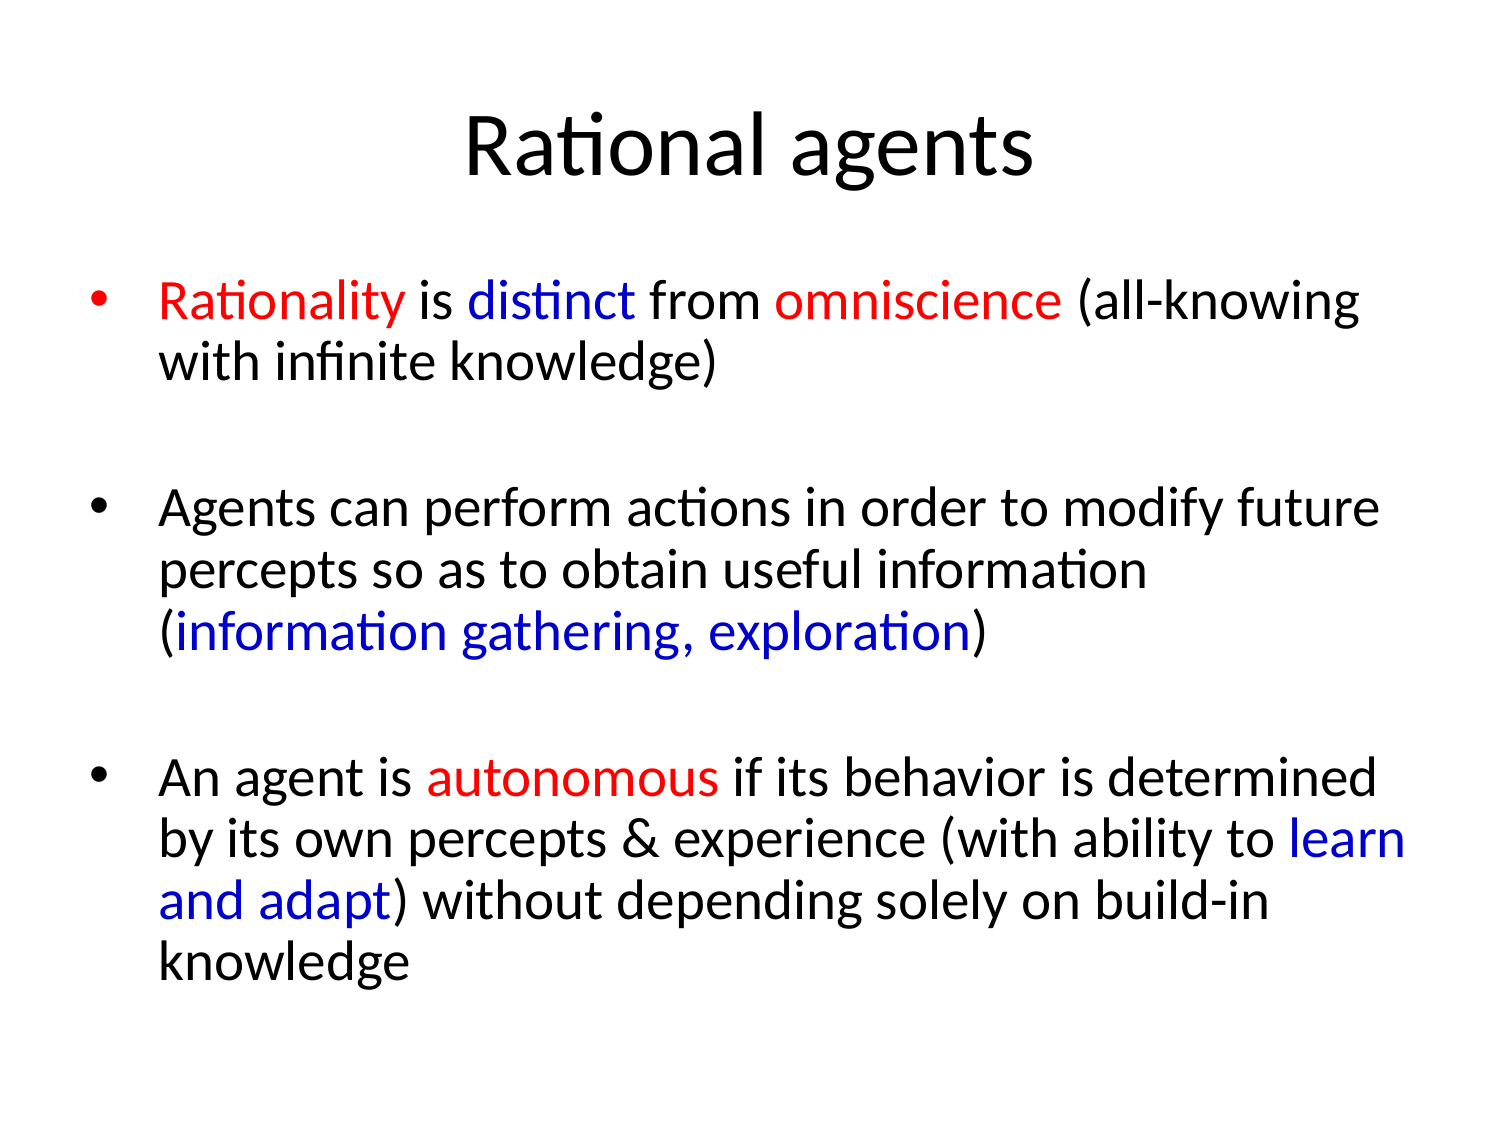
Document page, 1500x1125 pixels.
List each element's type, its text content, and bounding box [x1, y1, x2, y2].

text_box Rationality is distinct from omniscience (all-knowing with infinite knowledge) Agents can perform actions in order to modify future percepts so as to obtain useful information (information gathering, exploration) An agent is autonomous if its behavior is determined by its own percepts & experience (with ability to learn and adapt) without depending solely on build-in knowledge [74, 262, 1425, 1005]
text_box Rational agents [74, 45, 1425, 233]
